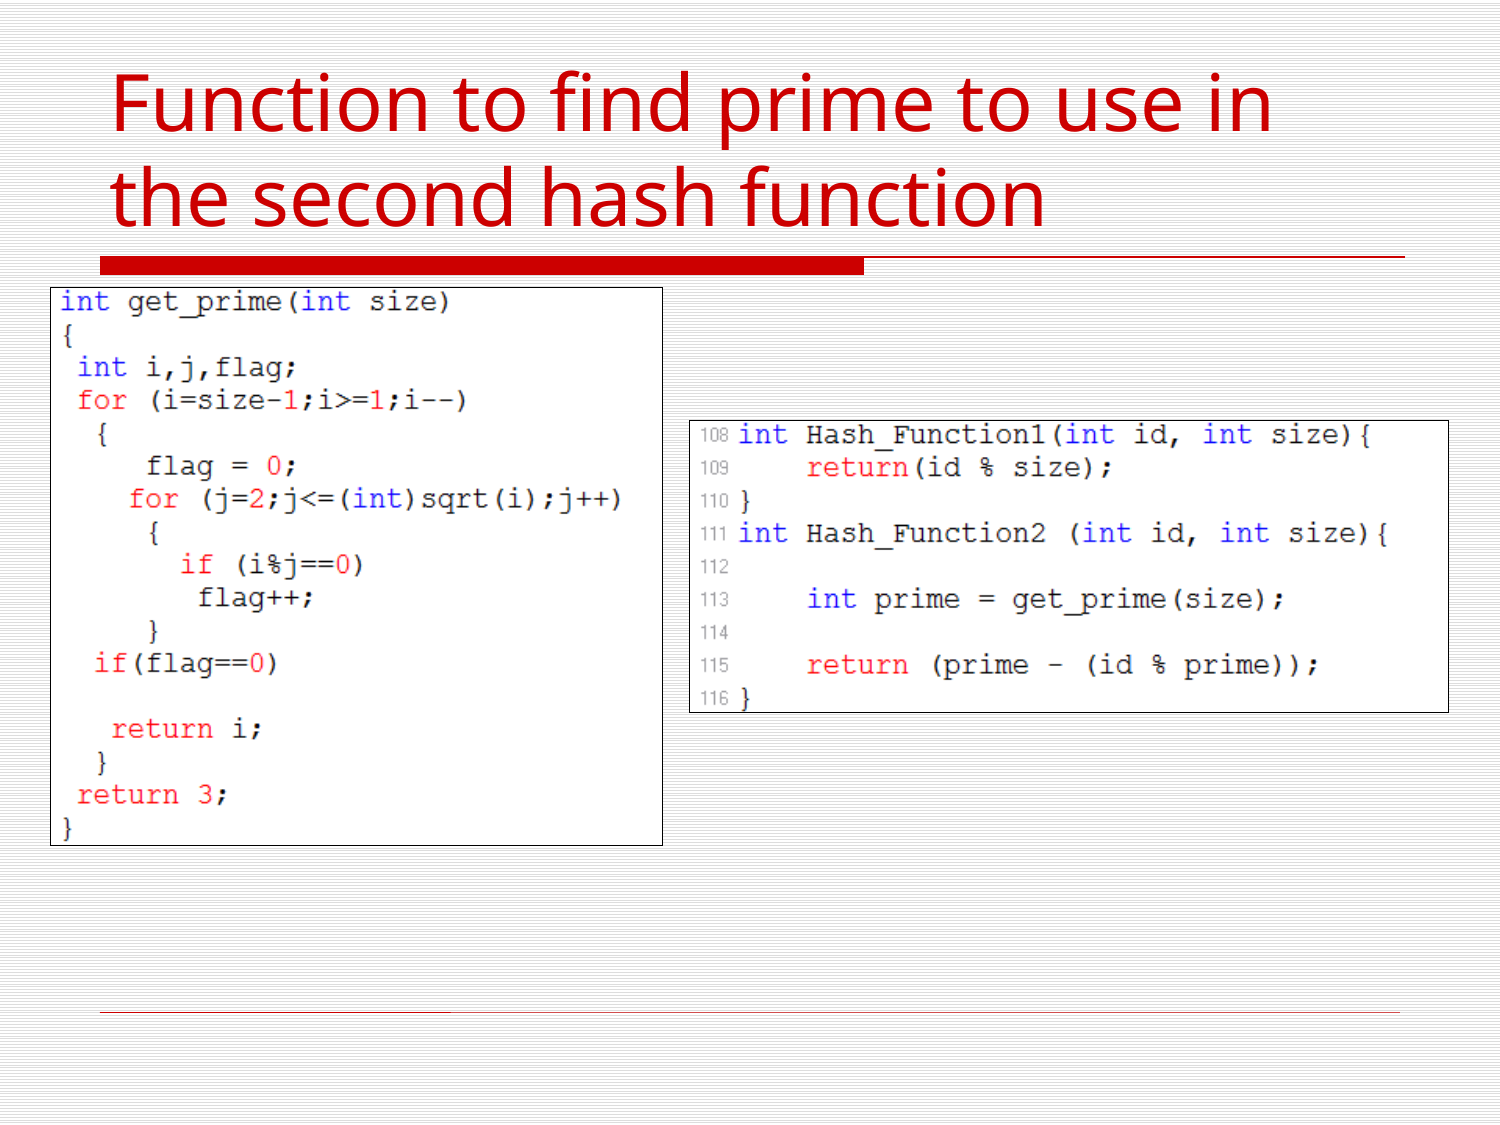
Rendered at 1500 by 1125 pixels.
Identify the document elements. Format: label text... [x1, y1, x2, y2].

picture [49, 287, 663, 846]
picture [688, 419, 1449, 713]
title Function to find prime to use in the second hash function [93, 49, 1407, 250]
